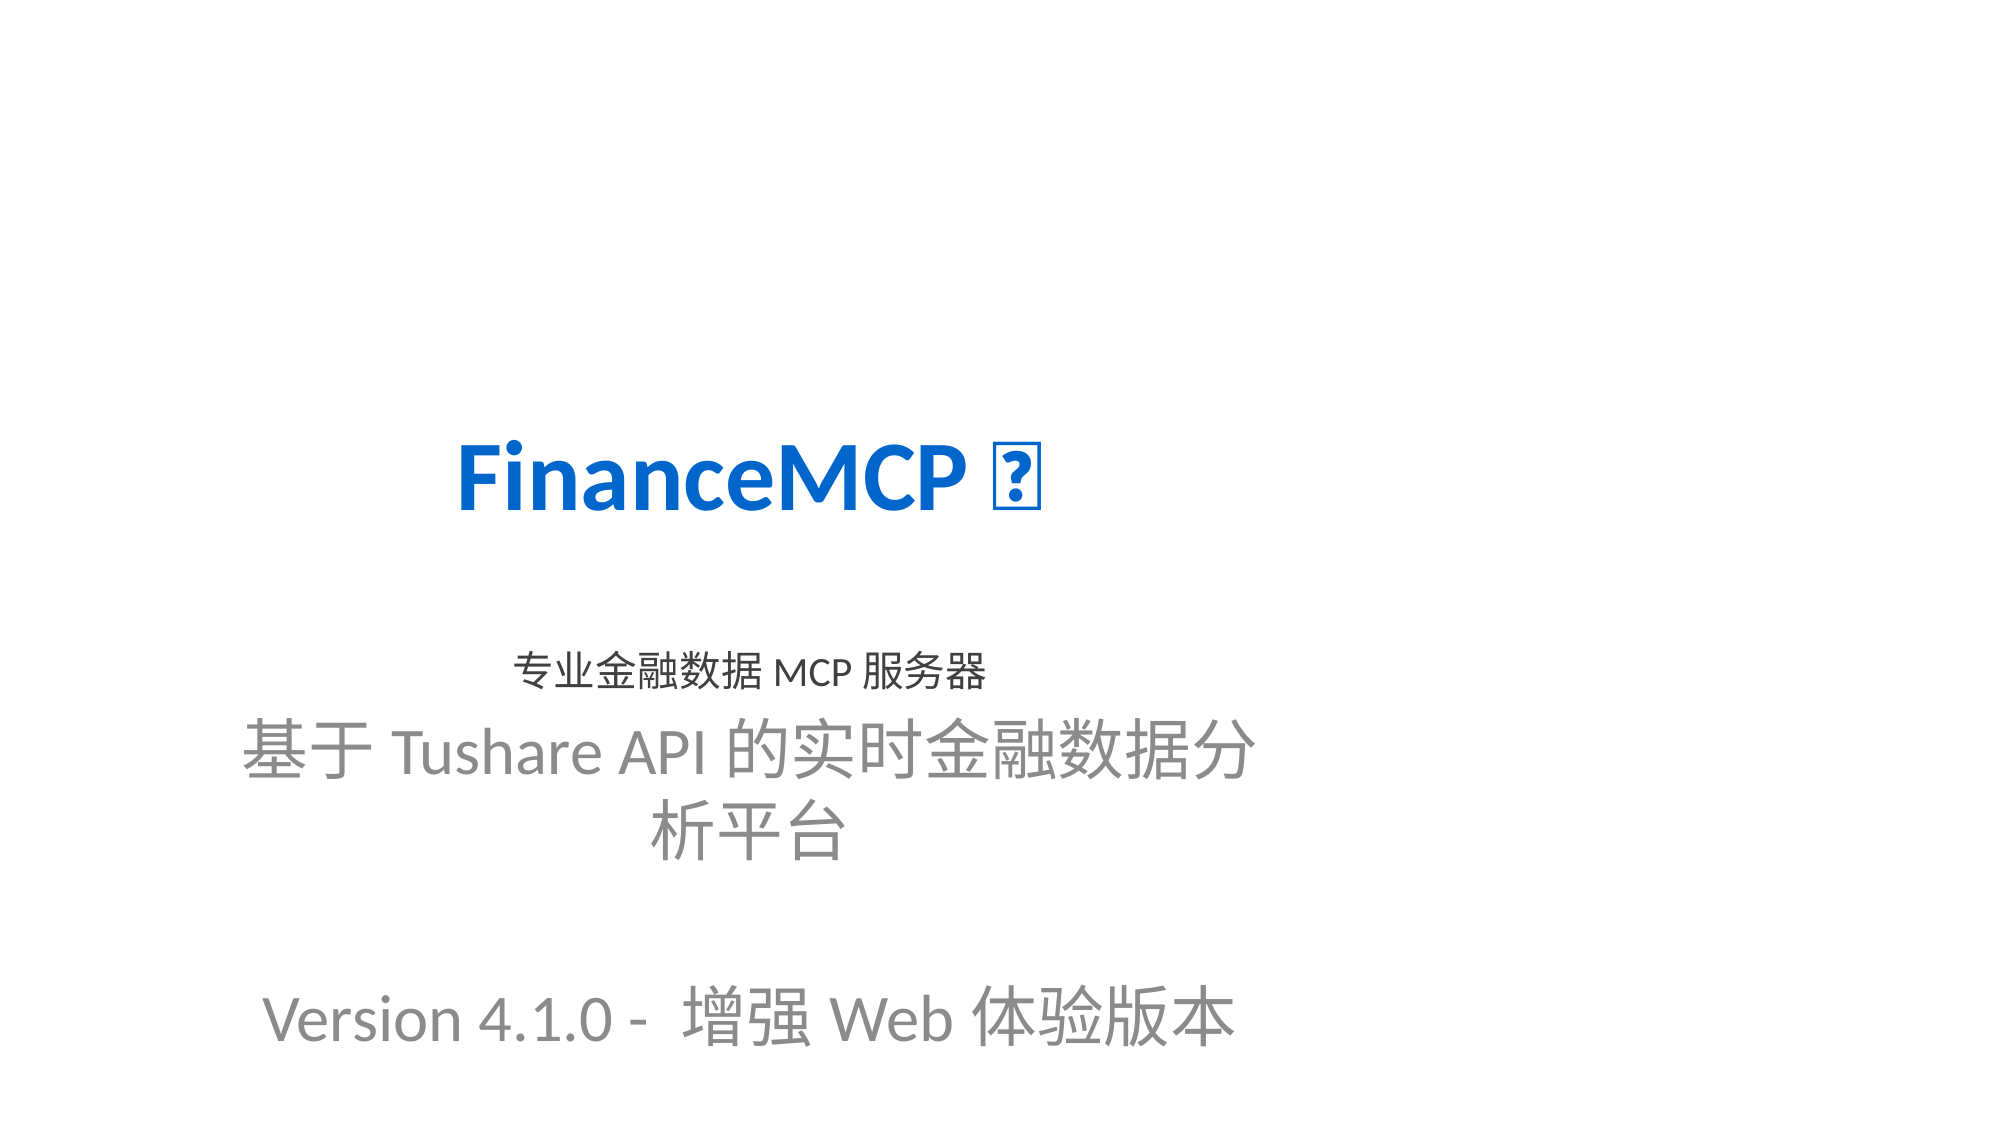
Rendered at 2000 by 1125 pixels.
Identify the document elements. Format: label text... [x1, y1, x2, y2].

title FinanceMCP 🚀 [112, 349, 1388, 591]
subtitle 专业金融数据MCP服务器 基于Tushare API的实时金融数据分析平台 Version 4.1.0 - 增强Web体验版本 [225, 637, 1275, 925]
